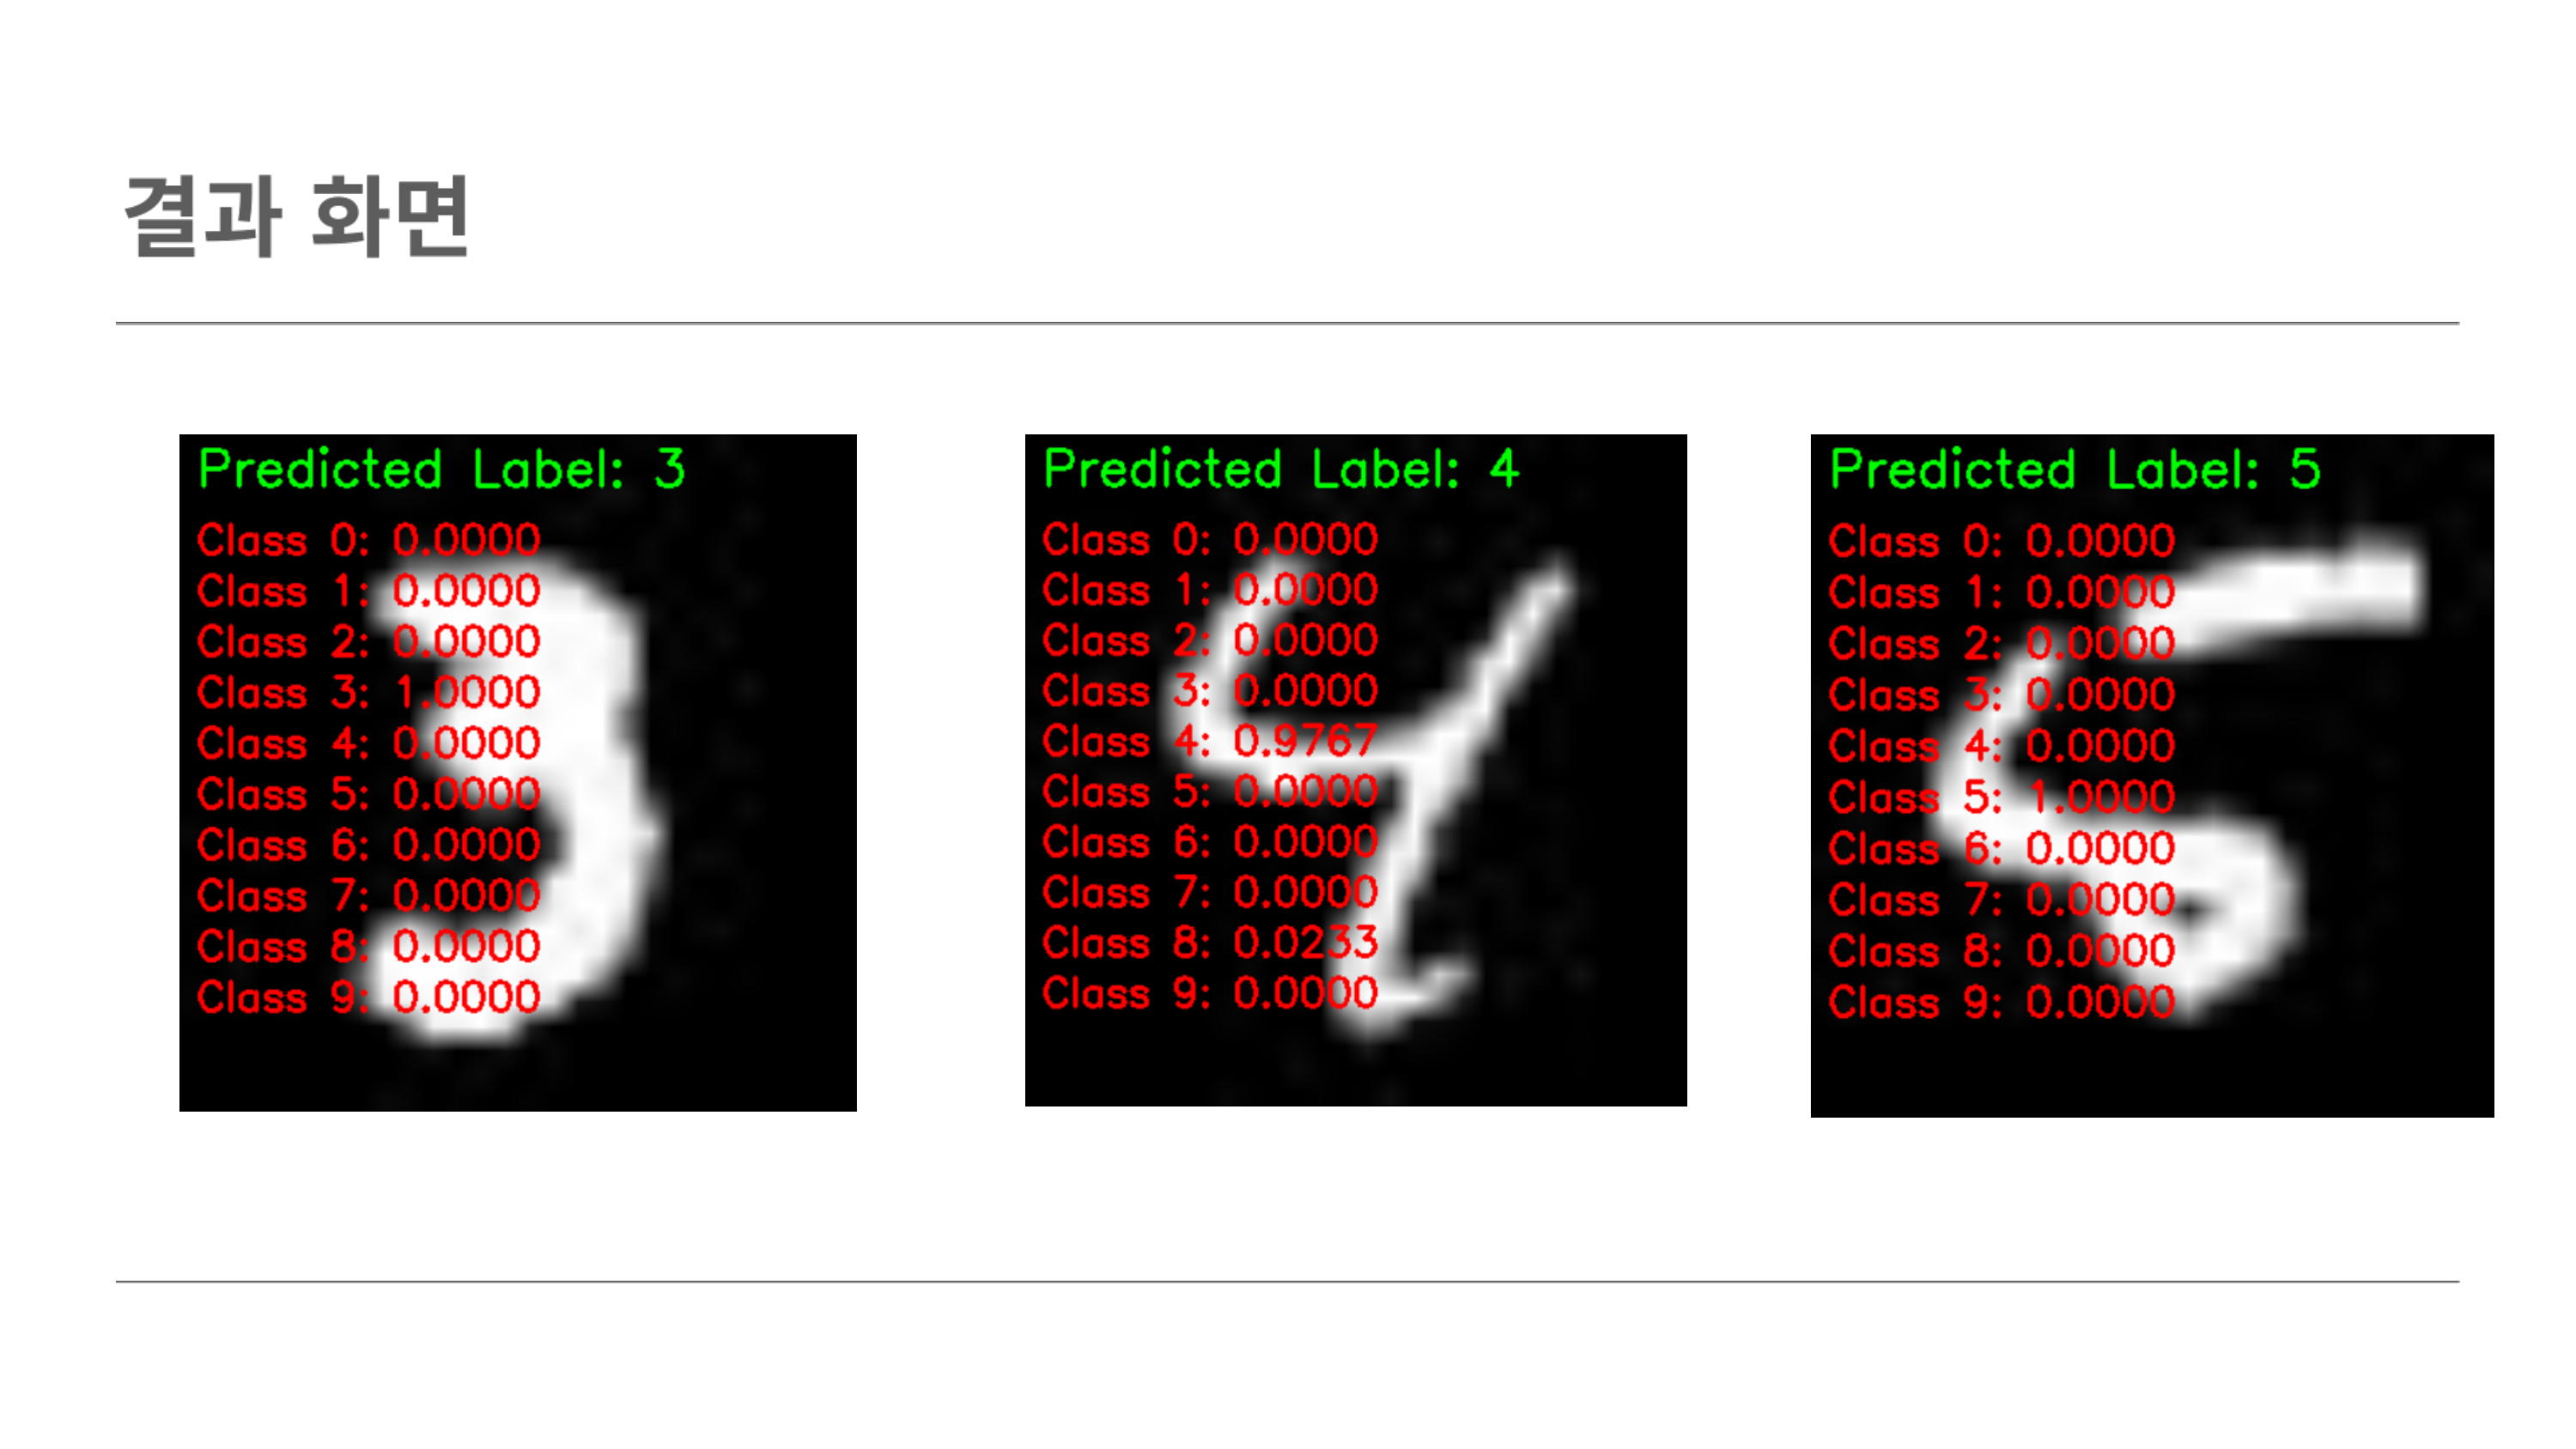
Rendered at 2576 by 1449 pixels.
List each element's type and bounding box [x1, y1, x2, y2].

text_box [561, 322, 2460, 325]
picture [89, 120, 557, 366]
text_box [116, 1280, 2460, 1283]
text_box [179, 434, 857, 1112]
text_box [1811, 434, 2495, 1119]
text_box [1024, 434, 1687, 1106]
